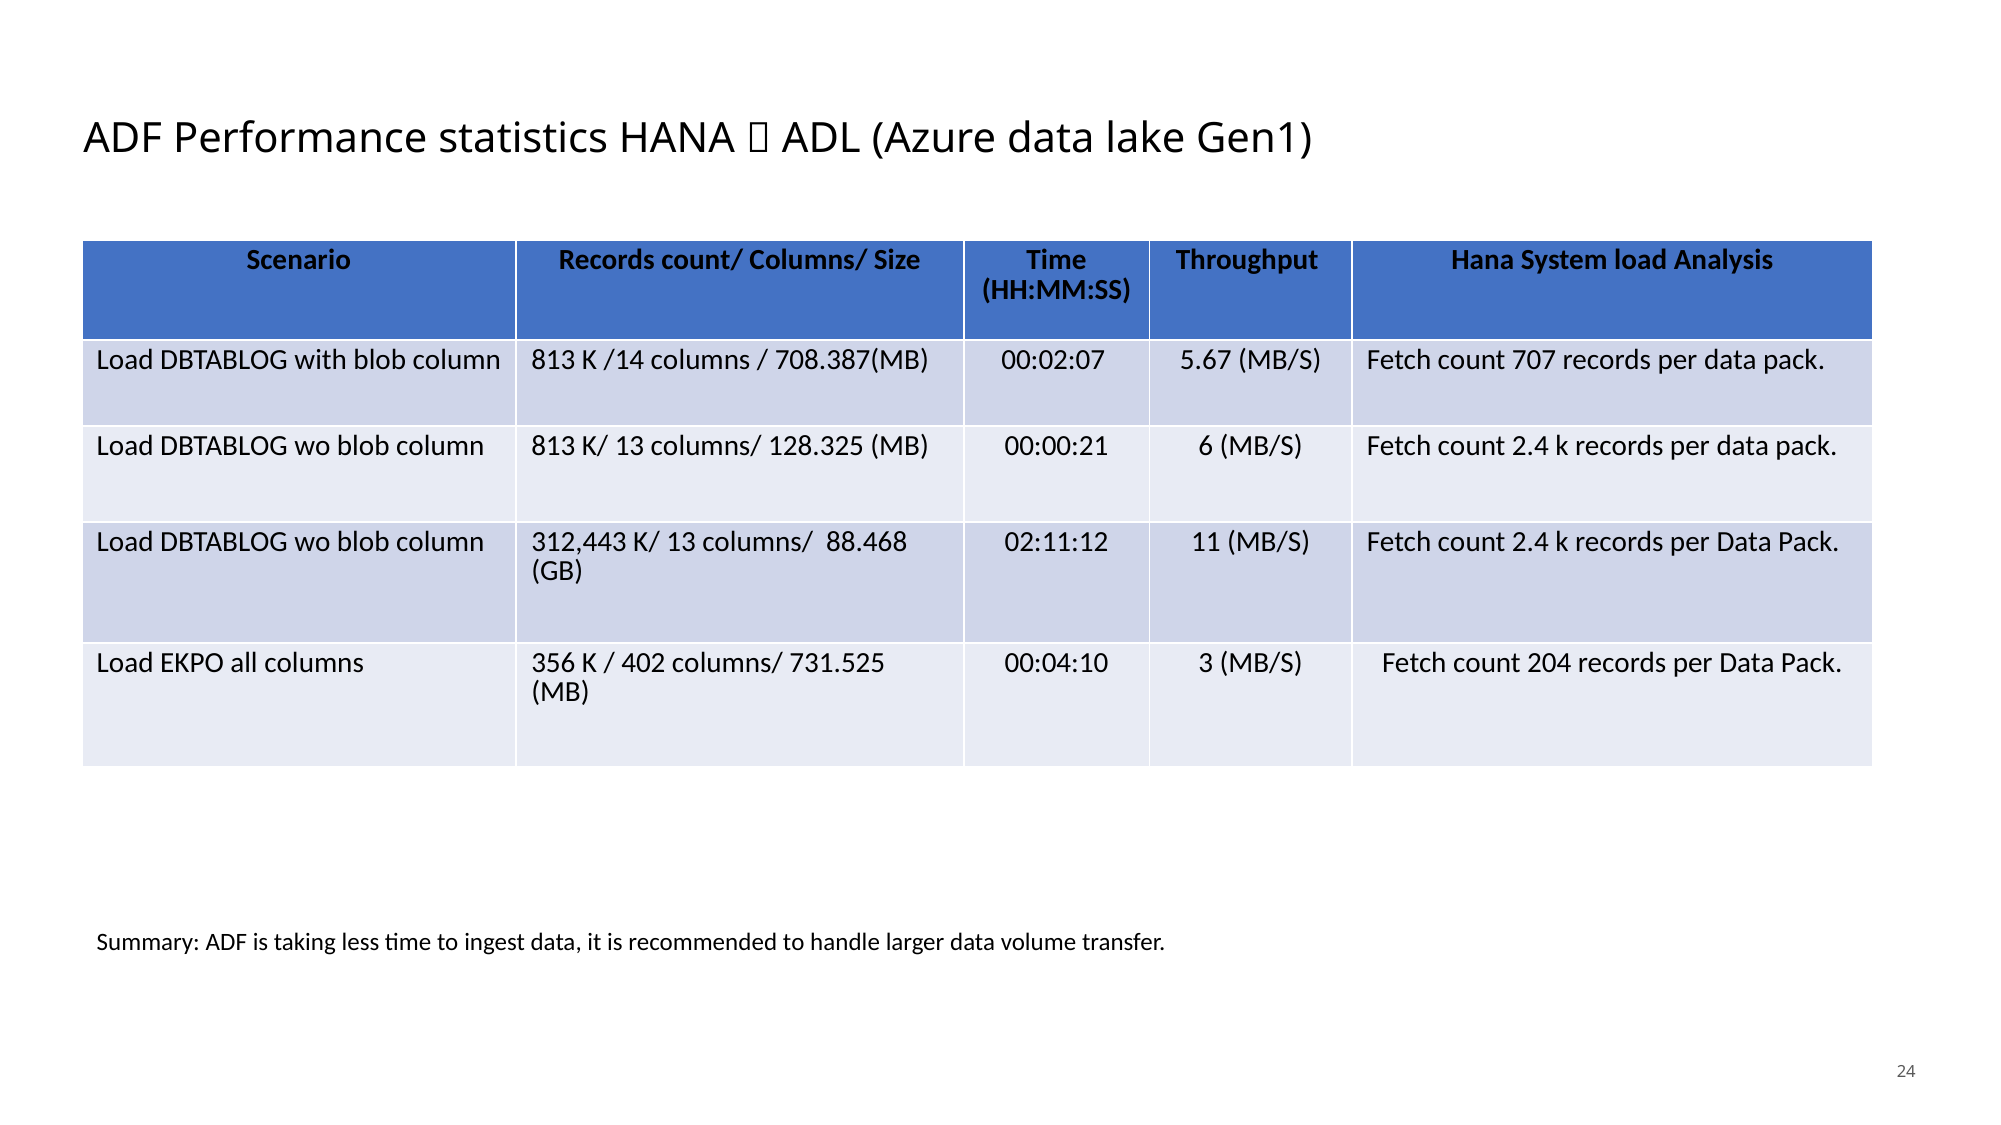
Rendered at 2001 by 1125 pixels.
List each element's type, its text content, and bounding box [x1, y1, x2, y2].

title ADF Performance statistics HANA  ADL (Azure data lake Gen1) [83, 116, 1917, 241]
table_cell Load DBTABLOG with blob column [83, 341, 515, 425]
table_cell Fetch count 2.4 k records per Data Pack. [1353, 523, 1872, 642]
table_cell 312,443 K/ 13 columns/ 88.468 (GB) [517, 523, 963, 642]
table_cell 5.67 (MB/S) [1150, 341, 1351, 425]
table_cell Fetch count 2.4 k records per data pack. [1353, 427, 1872, 521]
table_cell Fetch count 204 records per Data Pack. [1353, 644, 1872, 766]
table_cell 3 (MB/S) [1150, 644, 1351, 766]
table_cell 813 K/ 13 columns/ 128.325 (MB) [517, 427, 963, 521]
table_header Time (HH:MM:SS) [965, 241, 1149, 339]
table_header Scenario [83, 241, 515, 339]
table_cell 11 (MB/S) [1150, 523, 1351, 642]
table_header Records count/ Columns/ Size [517, 241, 963, 339]
table_header Throughput [1150, 241, 1351, 339]
table_header Hana System load Analysis [1353, 241, 1872, 339]
table_cell 00:02:07 [965, 341, 1149, 425]
table_cell Load DBTABLOG wo blob column [83, 523, 515, 642]
table_cell 6 (MB/S) [1150, 427, 1351, 521]
text_box Summary: ADF is taking less time to ingest data, it is recommended to handle larger data volume transfer. [96, 924, 1930, 1049]
table_cell 00:04:10 [965, 644, 1149, 766]
table_cell 02:11:12 [965, 523, 1149, 642]
table_cell Load DBTABLOG wo blob column [83, 427, 515, 521]
slide_number 24 [1857, 1060, 1917, 1101]
table_cell 356 K / 402 columns/ 731.525 (MB) [517, 644, 963, 766]
table_cell Load EKPO all columns [83, 644, 515, 766]
table_cell 813 K /14 columns / 708.387(MB) [517, 341, 963, 425]
table_cell Fetch count 707 records per data pack. [1353, 341, 1872, 425]
table_cell 00:00:21 [965, 427, 1149, 521]
